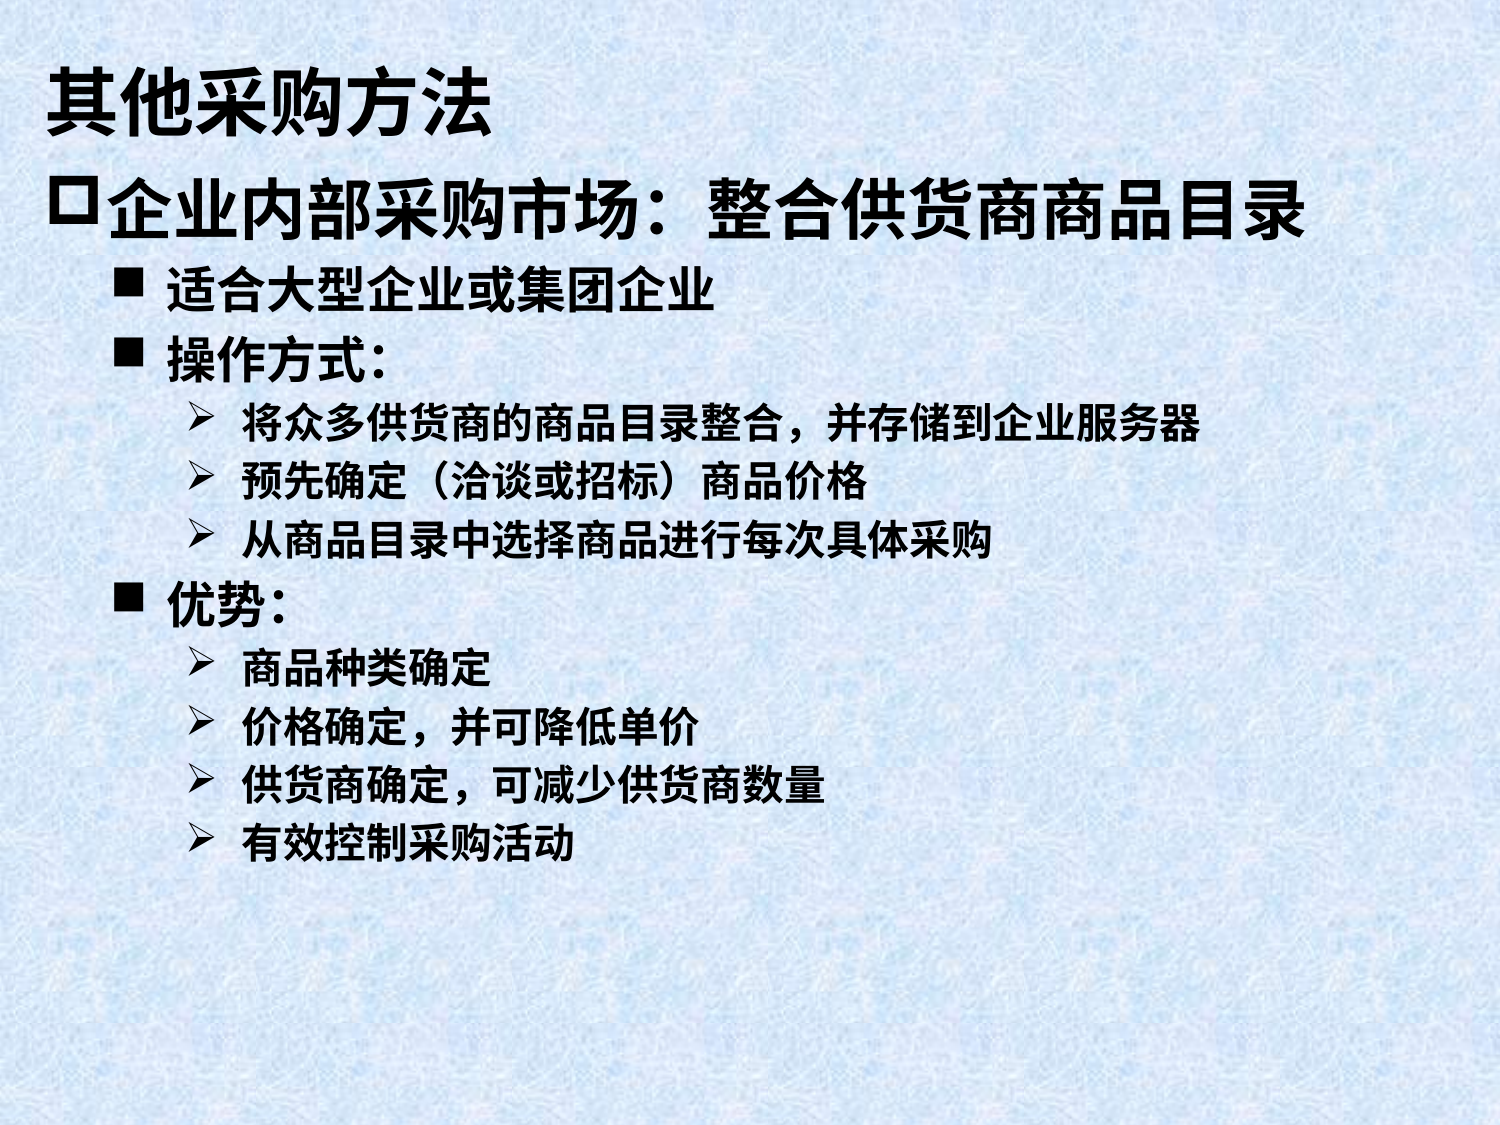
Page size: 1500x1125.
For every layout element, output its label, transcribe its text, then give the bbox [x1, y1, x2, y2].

title 其他采购方法 [29, 42, 1471, 159]
picture [0, 0, 1500, 1125]
list 企业内部采购市场：整合供货商商品目录 适合大型企业或集团企业 操作方式： 将众多供货商的商品目录整合，并存储到企业服务器 预先确定（洽谈或招标）商品价格 从商品目录中选择商品进行每次具体采购 优势： 商品种类确定 价格确定，并可降低单价 供货商确定，可减少供货商数量 有效控制采购活动 [29, 160, 1471, 1106]
